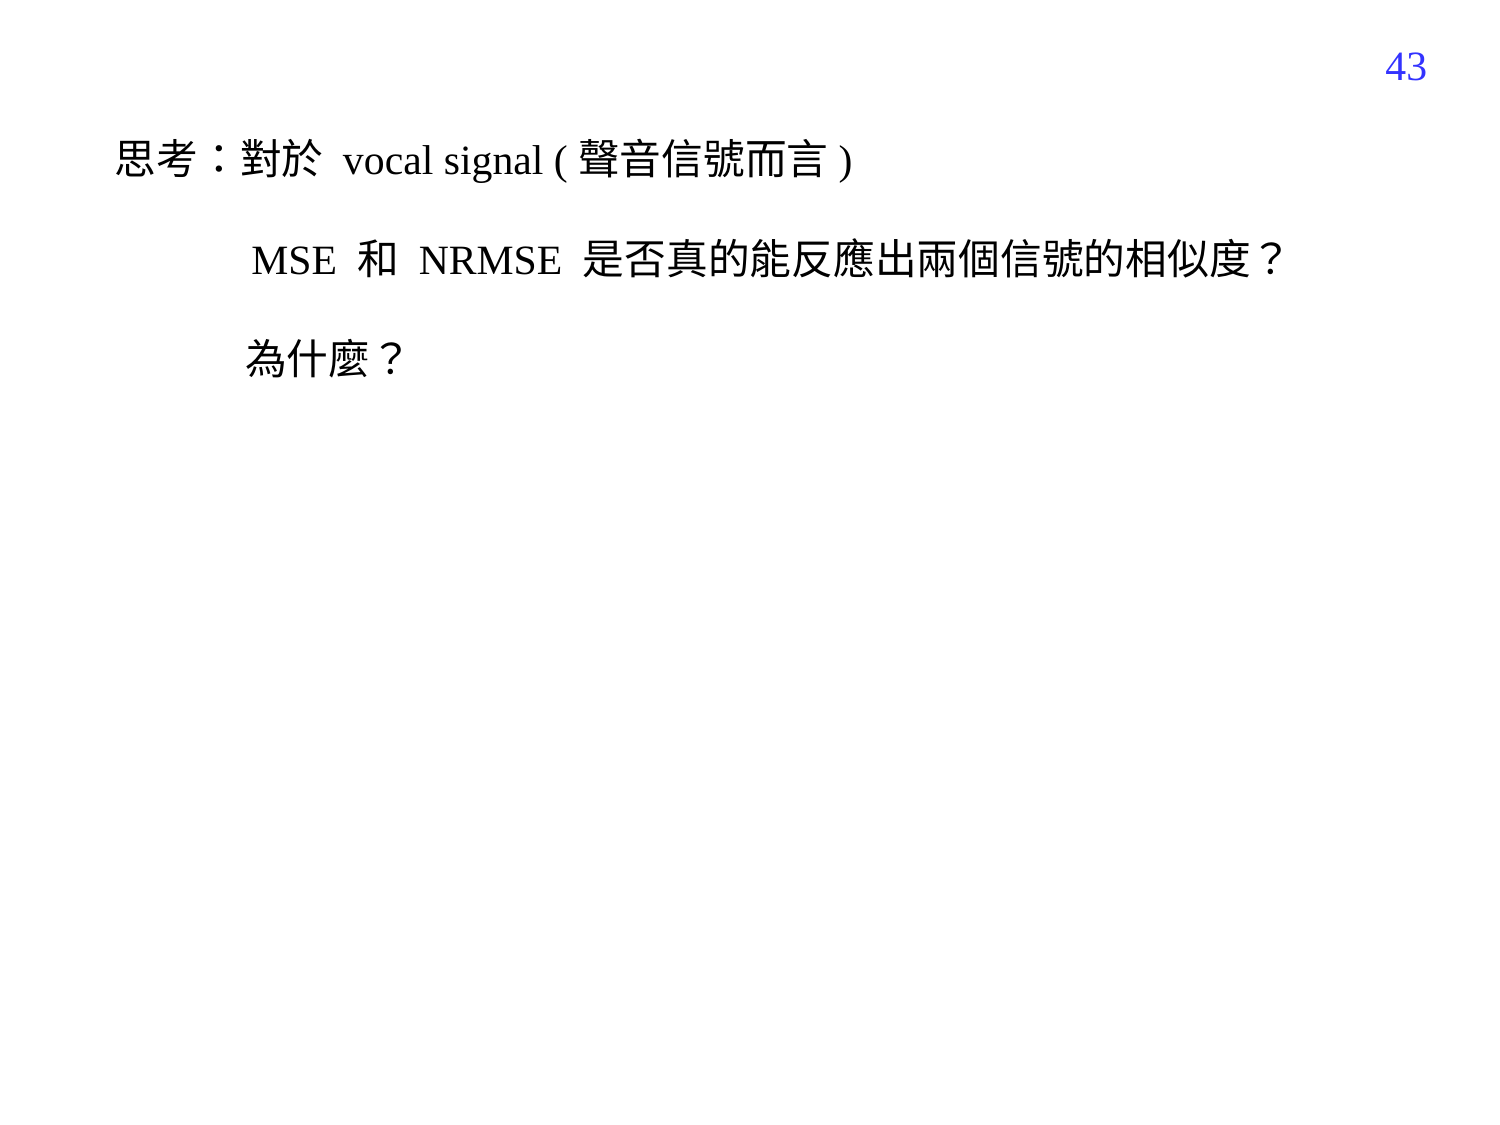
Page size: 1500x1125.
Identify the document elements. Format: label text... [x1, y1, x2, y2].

text_box 思考：對於 vocal signal (聲音信號而言) MSE 和 NRMSE 是否真的能反應出兩個信號的相似度？ 為什麼？ [100, 125, 1341, 391]
slide_number 313 [1092, 30, 1443, 110]
